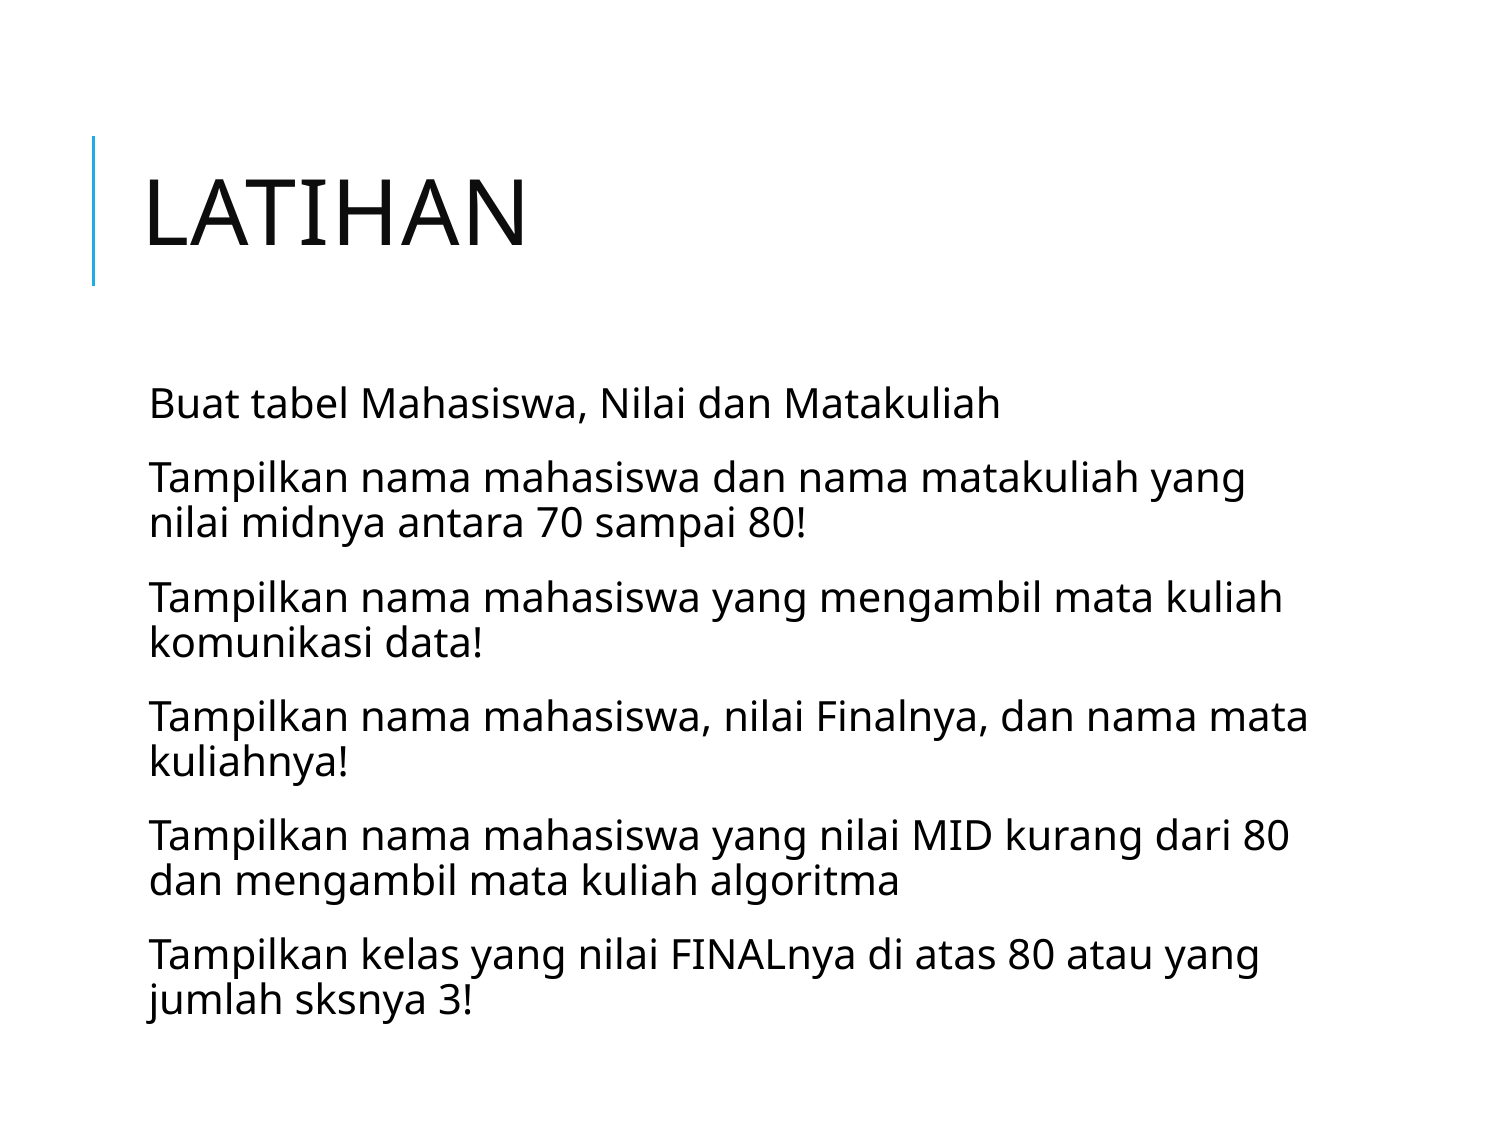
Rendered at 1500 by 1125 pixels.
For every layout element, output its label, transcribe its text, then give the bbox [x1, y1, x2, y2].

list Buat tabel Mahasiswa, Nilai dan Matakuliah Tampilkan nama mahasiswa dan nama matakuliah yang nilai midnya antara 70 sampai 80! Tampilkan nama mahasiswa yang mengambil mata kuliah komunikasi data! Tampilkan nama mahasiswa, nilai Finalnya, dan nama mata kuliahnya! Tampilkan nama mahasiswa yang nilai MID kurang dari 80 dan mengambil mata kuliah algoritma Tampilkan kelas yang nilai FINALnya di atas 80 atau yang jumlah sksnya 3! [126, 375, 1322, 1035]
title Latihan [126, 96, 1322, 342]
